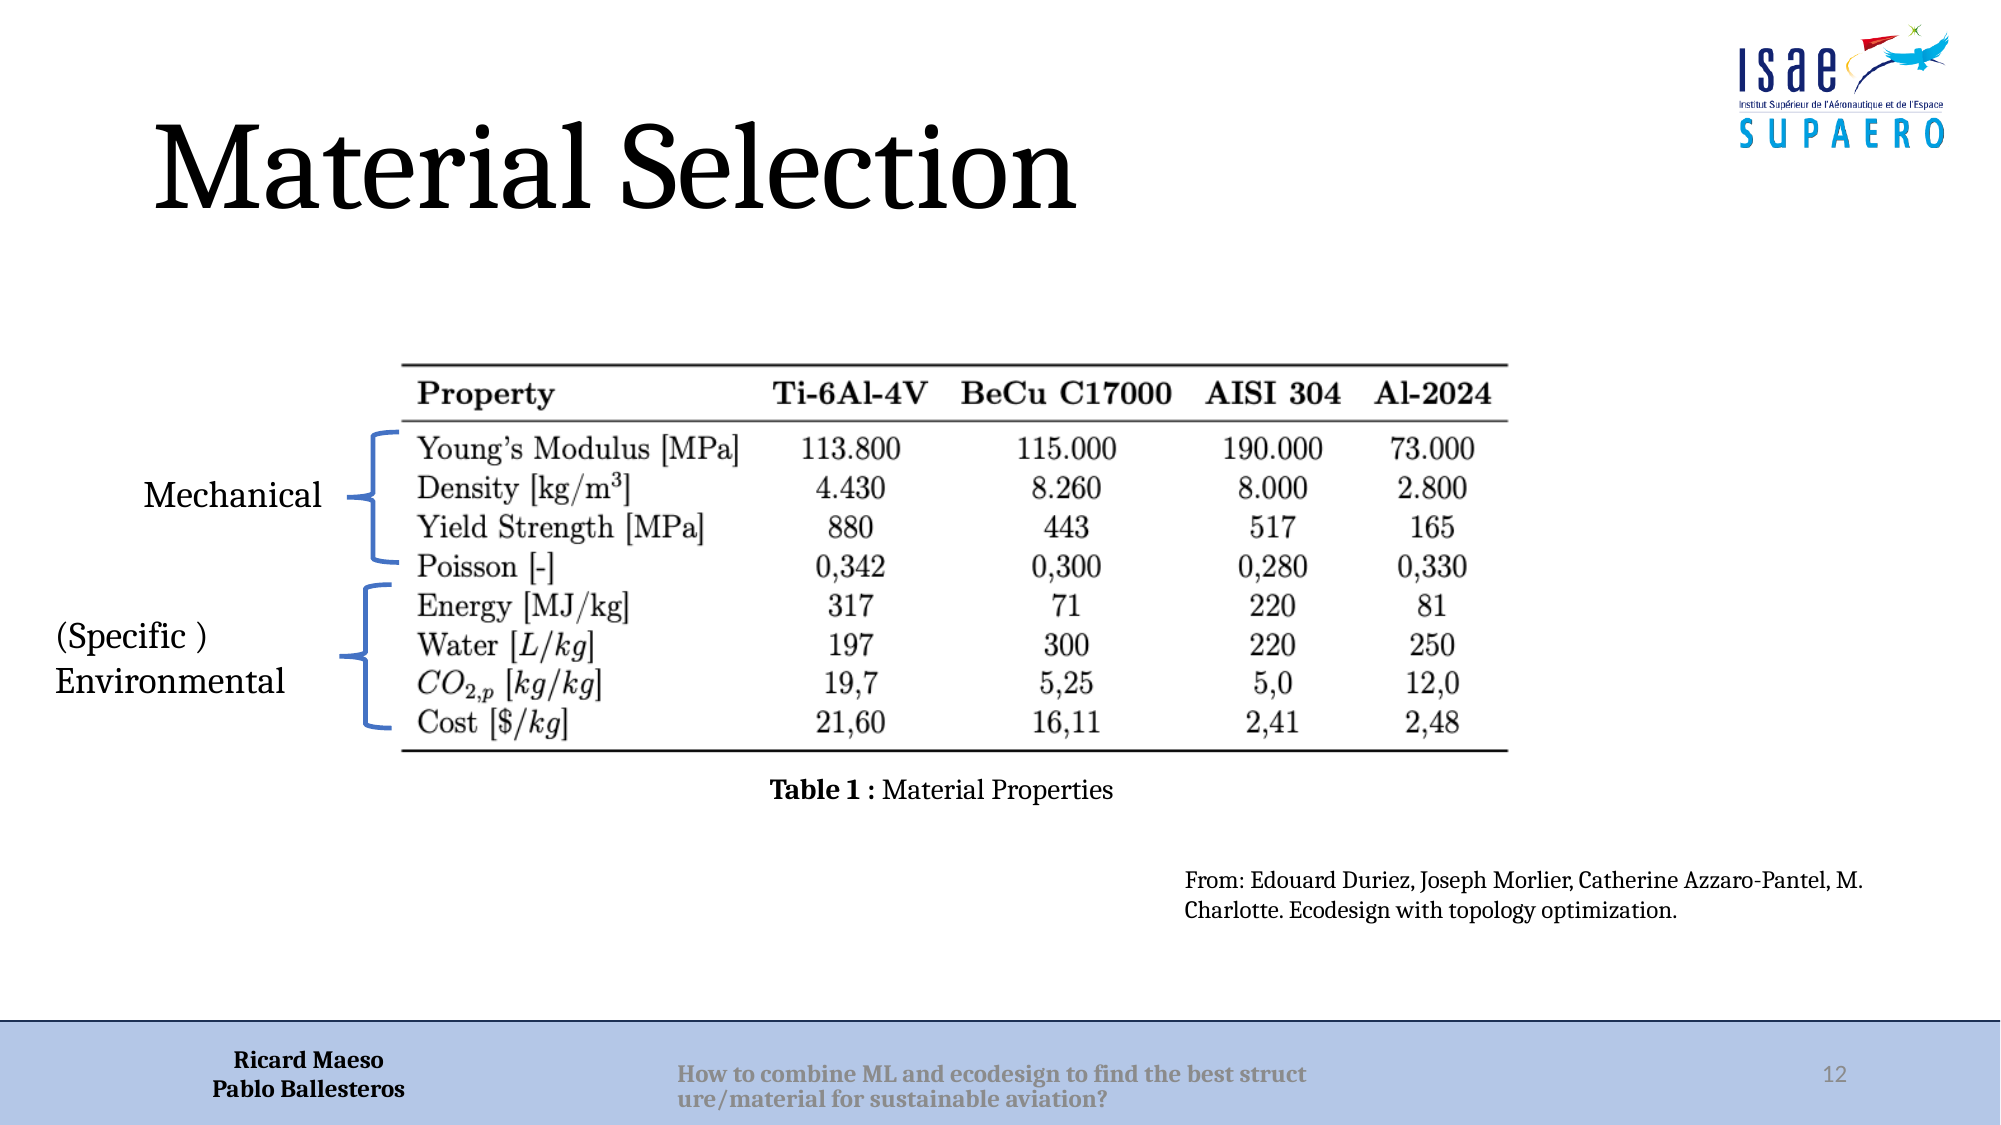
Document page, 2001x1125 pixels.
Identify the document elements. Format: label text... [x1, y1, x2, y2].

text_box From: Edouard Duriez, Joseph Morlier, Catherine Azzaro-Pantel, M. Charlotte. Ecodesign with topology optimization. [1169, 856, 1940, 932]
text_box Mechanical [128, 463, 347, 523]
title Material Selection [137, 59, 1555, 278]
text_box [339, 584, 391, 729]
text_box Table 1 : Material Properties [755, 764, 1166, 813]
text_box [347, 431, 391, 563]
picture [391, 353, 1529, 764]
text_box (Specific ) Environmental [40, 603, 318, 709]
picture [1718, 22, 1949, 157]
footer How to combine ML and ecodesign to find the best structure/material for sustainable aviation? [662, 1042, 1338, 1103]
slide_number 12 [1412, 1042, 1863, 1103]
